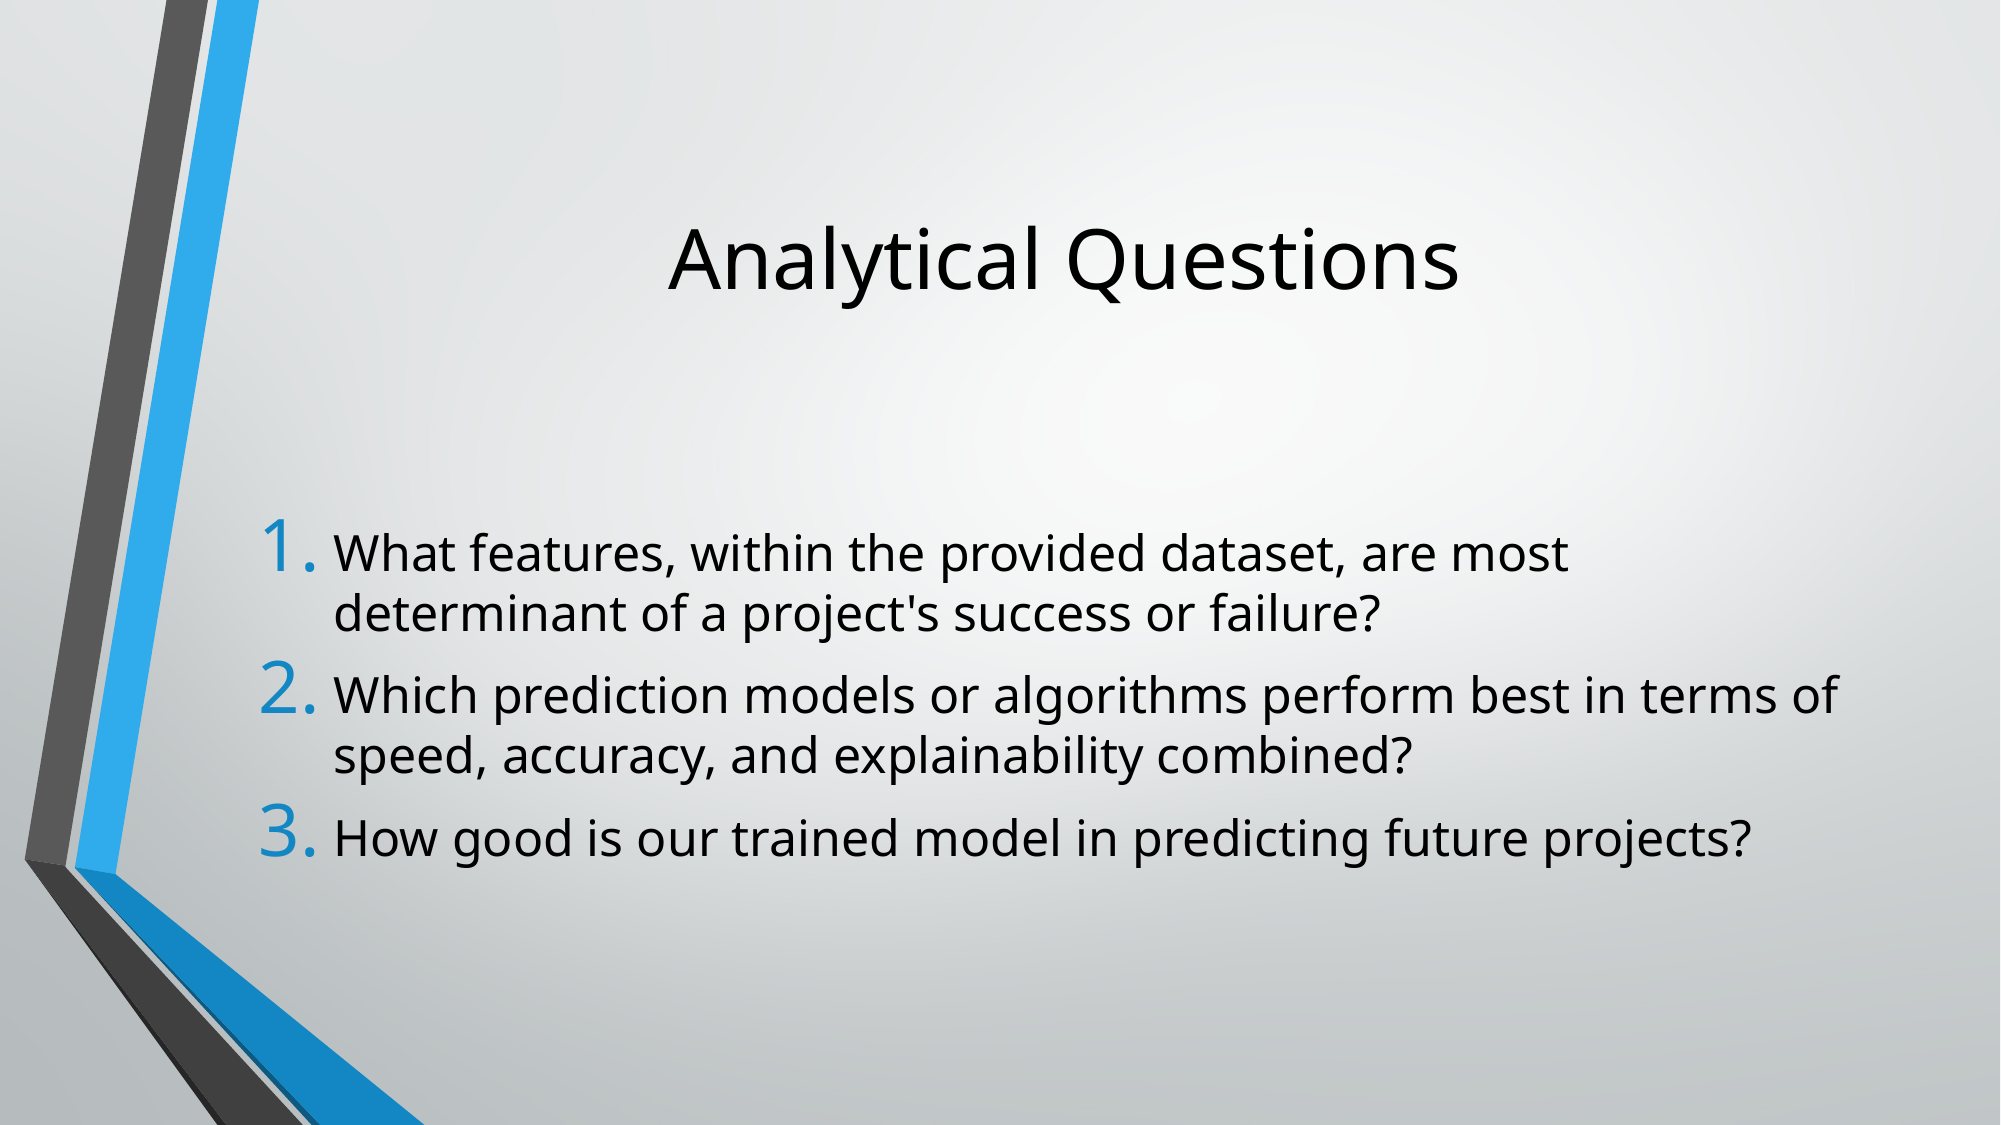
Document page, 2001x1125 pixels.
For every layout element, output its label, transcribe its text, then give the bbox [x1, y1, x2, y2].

title Analytical Questions [243, 112, 1887, 400]
list What features, within the provided dataset, are most determinant of a project's success or failure? Which prediction models or algorithms perform best in terms of speed, accuracy, and explainability combined? How good is our trained model in predicting future projects? [243, 437, 1887, 950]
